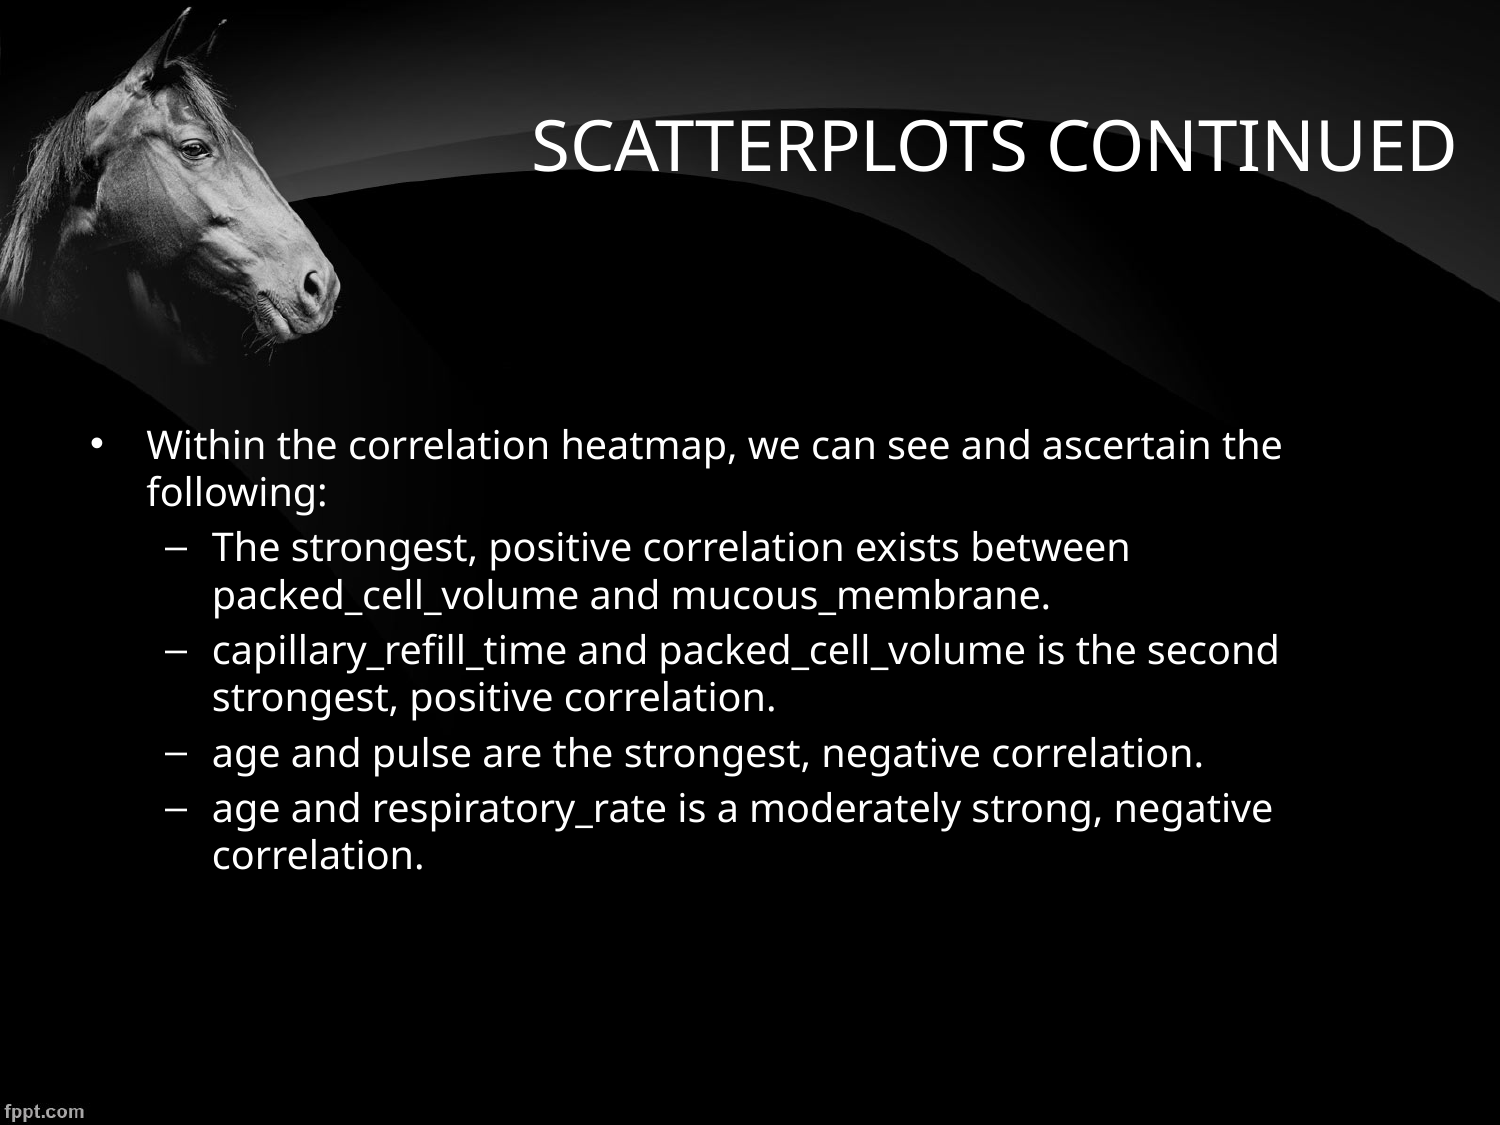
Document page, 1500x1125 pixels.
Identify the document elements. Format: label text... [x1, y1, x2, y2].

title SCATTERPLOTS CONTINUED [123, 49, 1474, 237]
picture [0, 0, 1500, 1125]
list Within the correlation heatmap, we can see and ascertain the following: The strongest, positive correlation exists between packed_cell_volume and mucous_membrane. capillary_refill_time and packed_cell_volume is the second strongest, positive correlation. age and pulse are the strongest, negative correlation. age and respiratory_rate is a moderately strong, negative correlation. [75, 412, 1452, 1089]
